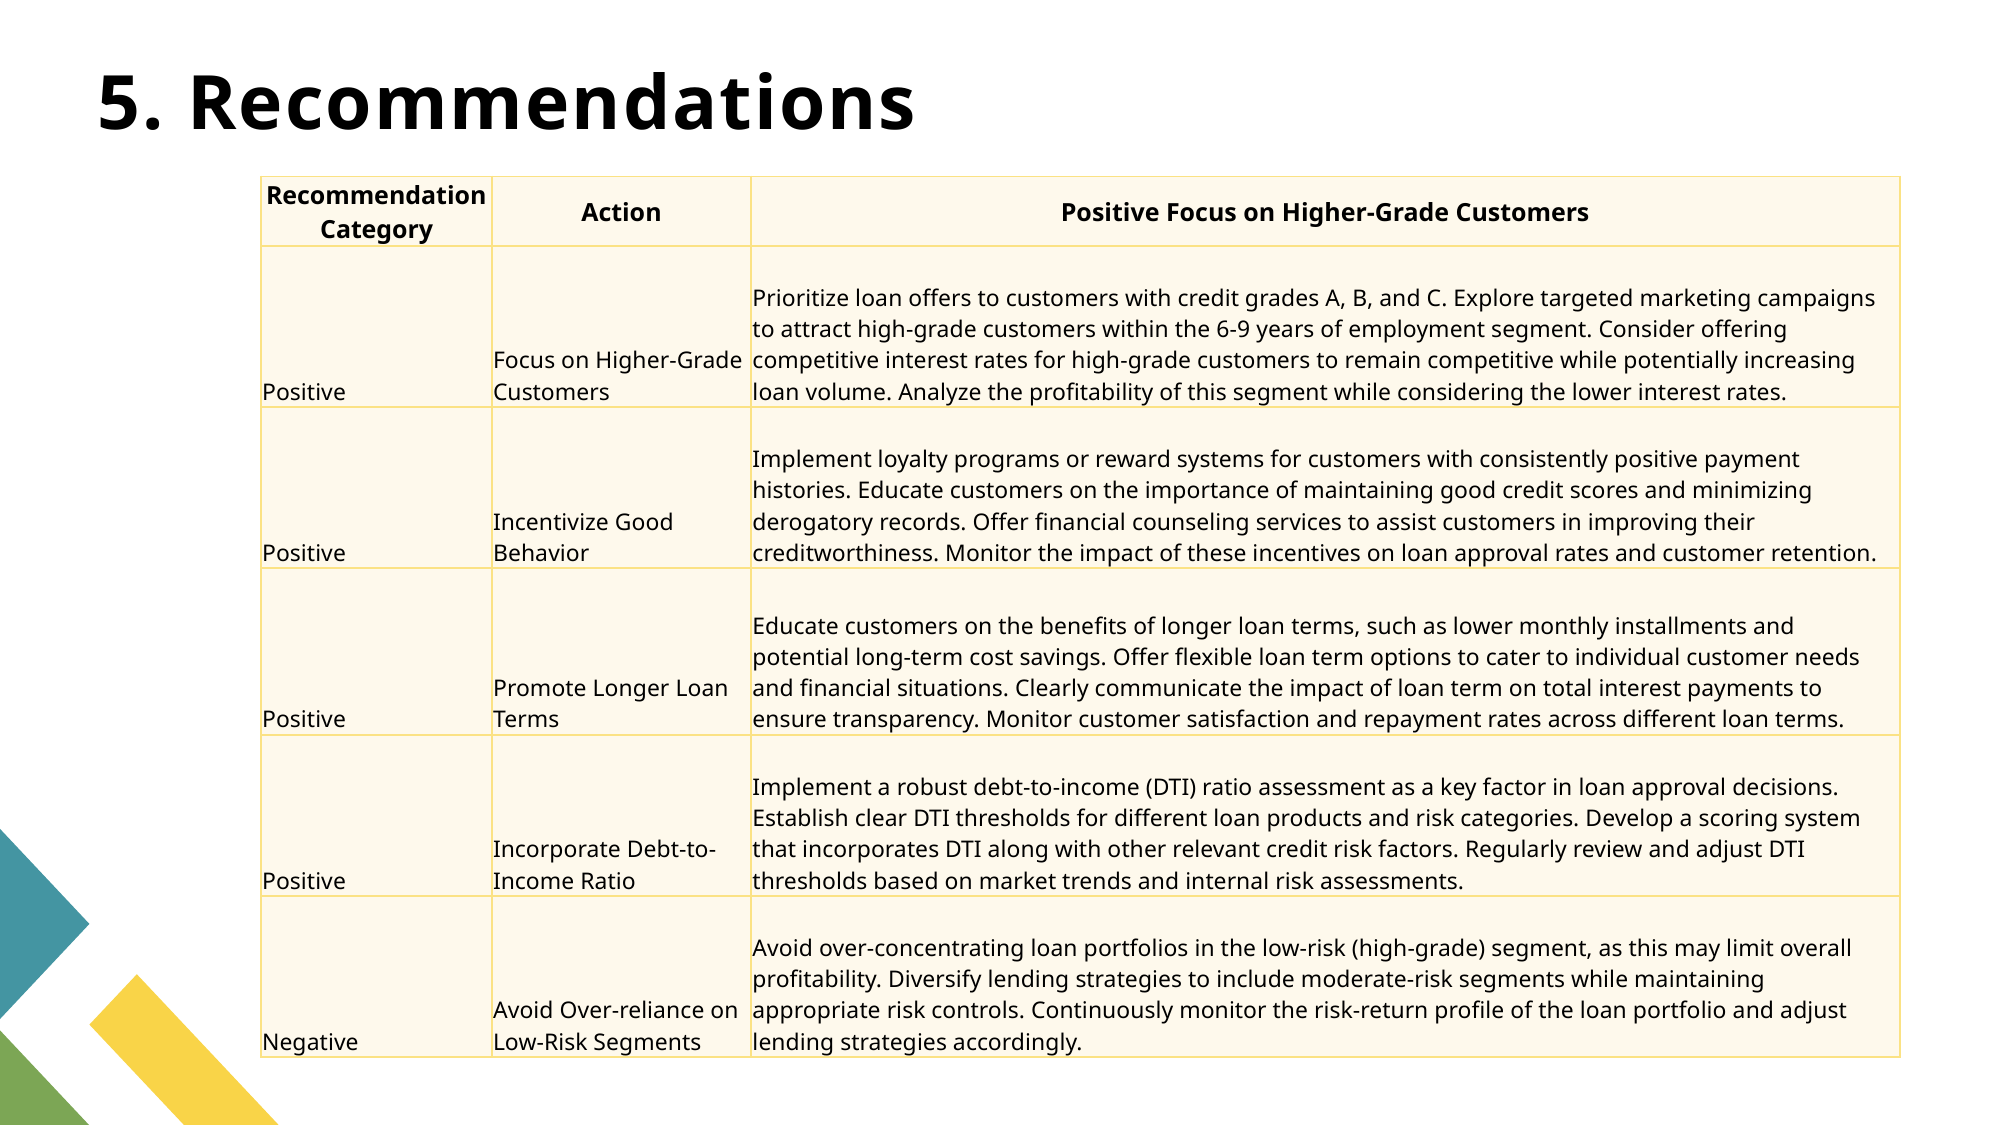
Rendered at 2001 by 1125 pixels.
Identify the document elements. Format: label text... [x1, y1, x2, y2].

table_cell Positive [262, 736, 491, 895]
table_cell Avoid over-concentrating loan portfolios in the low-risk (high-grade) segment, as this may limit overall profitability. Diversify lending strategies to include moderate-risk segments while maintaining appropriate risk controls. Continuously monitor the risk-return profile of the loan portfolio and adjust lending strategies accordingly. [752, 897, 1899, 1056]
table_cell Positive [262, 569, 491, 734]
table_cell Educate customers on the benefits of longer loan terms, such as lower monthly installments and potential long-term cost savings. Offer flexible loan term options to cater to individual customer needs and financial situations. Clearly communicate the impact of loan term on total interest payments to ensure transparency. Monitor customer satisfaction and repayment rates across different loan terms. [752, 569, 1899, 734]
table_cell Incentivize Good Behavior [493, 408, 750, 567]
table_cell Negative [262, 897, 491, 1056]
table_header Positive Focus on Higher-Grade Customers [752, 177, 1899, 245]
title 5. Recommendations [97, 16, 1882, 144]
table_cell Implement a robust debt-to-income (DTI) ratio assessment as a key factor in loan approval decisions. Establish clear DTI thresholds for different loan products and risk categories. Develop a scoring system that incorporates DTI along with other relevant credit risk factors. Regularly review and adjust DTI thresholds based on market trends and internal risk assessments. [752, 736, 1899, 895]
table_cell Positive [262, 408, 491, 567]
table_cell Incorporate Debt-to-Income Ratio [493, 736, 750, 895]
table_cell Avoid Over-reliance on Low-Risk Segments [493, 897, 750, 1056]
table_header Recommendation Category [262, 177, 491, 245]
table_cell Promote Longer Loan Terms [493, 569, 750, 734]
table_cell Prioritize loan offers to customers with credit grades A, B, and C. Explore targeted marketing campaigns to attract high-grade customers within the 6-9 years of employment segment. Consider offering competitive interest rates for high-grade customers to remain competitive while potentially increasing loan volume. Analyze the profitability of this segment while considering the lower interest rates. [752, 247, 1899, 406]
table_header Action [493, 177, 750, 245]
table_cell Positive [262, 247, 491, 406]
table_cell Focus on Higher-Grade Customers [493, 247, 750, 406]
table_cell Implement loyalty programs or reward systems for customers with consistently positive payment histories. Educate customers on the importance of maintaining good credit scores and minimizing derogatory records. Offer financial counseling services to assist customers in improving their creditworthiness. Monitor the impact of these incentives on loan approval rates and customer retention. [752, 408, 1899, 567]
